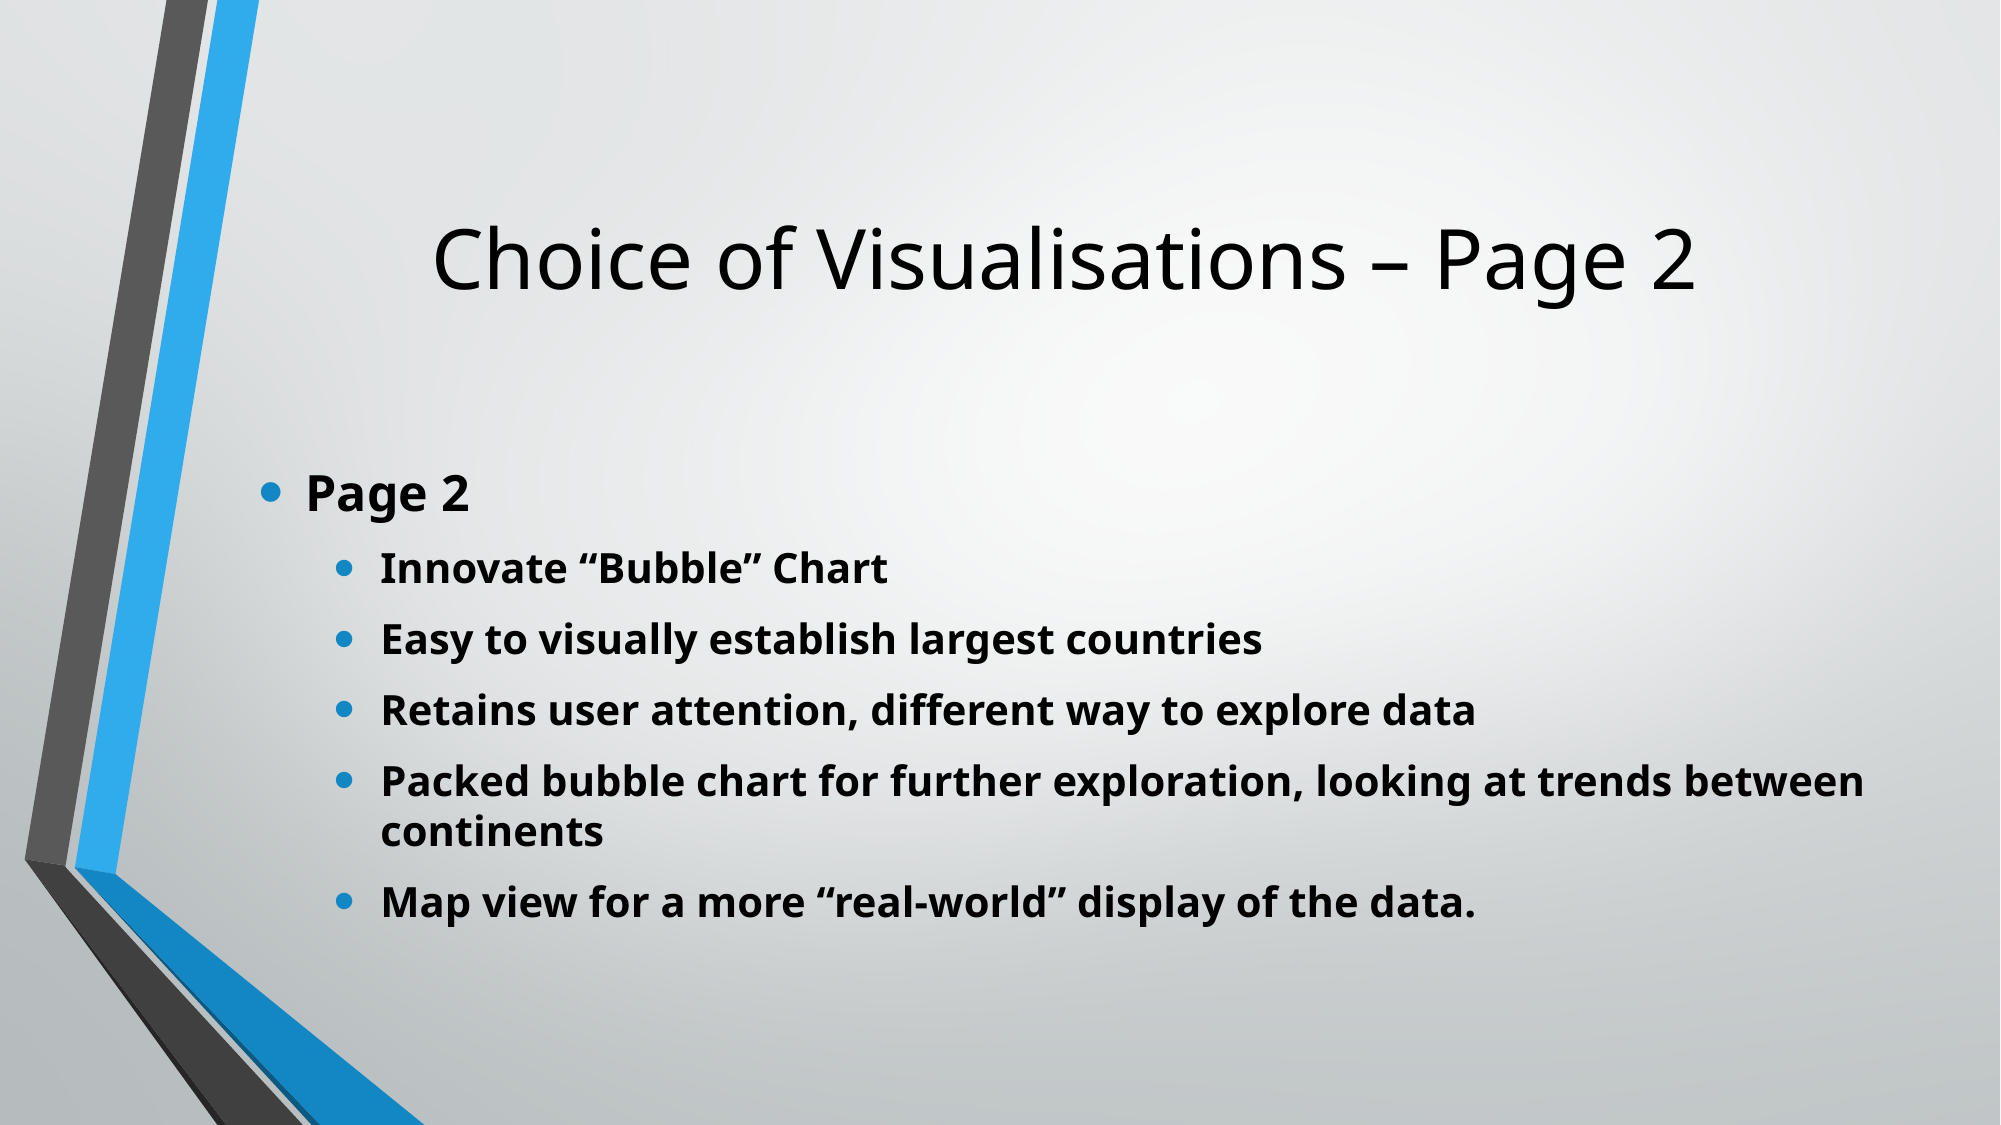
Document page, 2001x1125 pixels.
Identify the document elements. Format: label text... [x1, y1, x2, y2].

list Page 2 Innovate “Bubble” Chart Easy to visually establish largest countries Retains user attention, different way to explore data Packed bubble chart for further exploration, looking at trends between continents Map view for a more “real-world” display of the data. [243, 437, 1887, 950]
title Choice of Visualisations – Page 2 [243, 112, 1887, 400]
